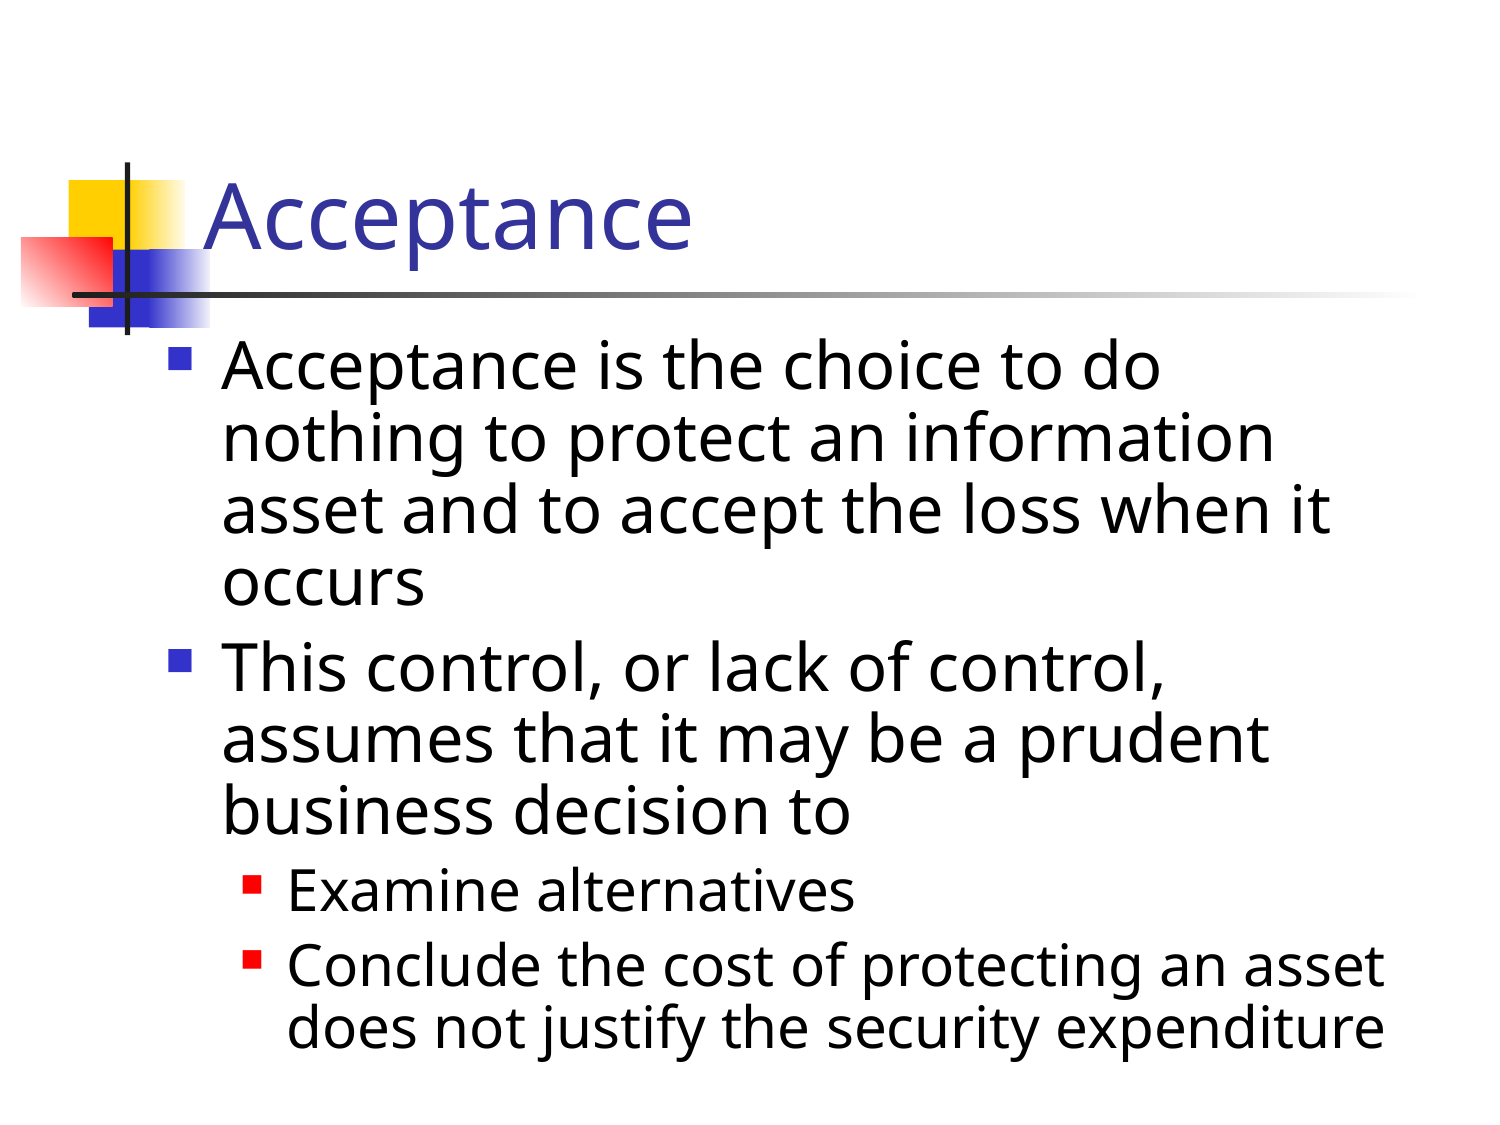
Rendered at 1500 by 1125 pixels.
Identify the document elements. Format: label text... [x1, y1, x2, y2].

list Acceptance is the choice to do nothing to protect an information asset and to accept the loss when it occurs This control, or lack of control, assumes that it may be a prudent business decision to Examine alternatives Conclude the cost of protecting an asset does not justify the security expenditure [149, 324, 1426, 1063]
title Acceptance [188, 34, 1468, 276]
